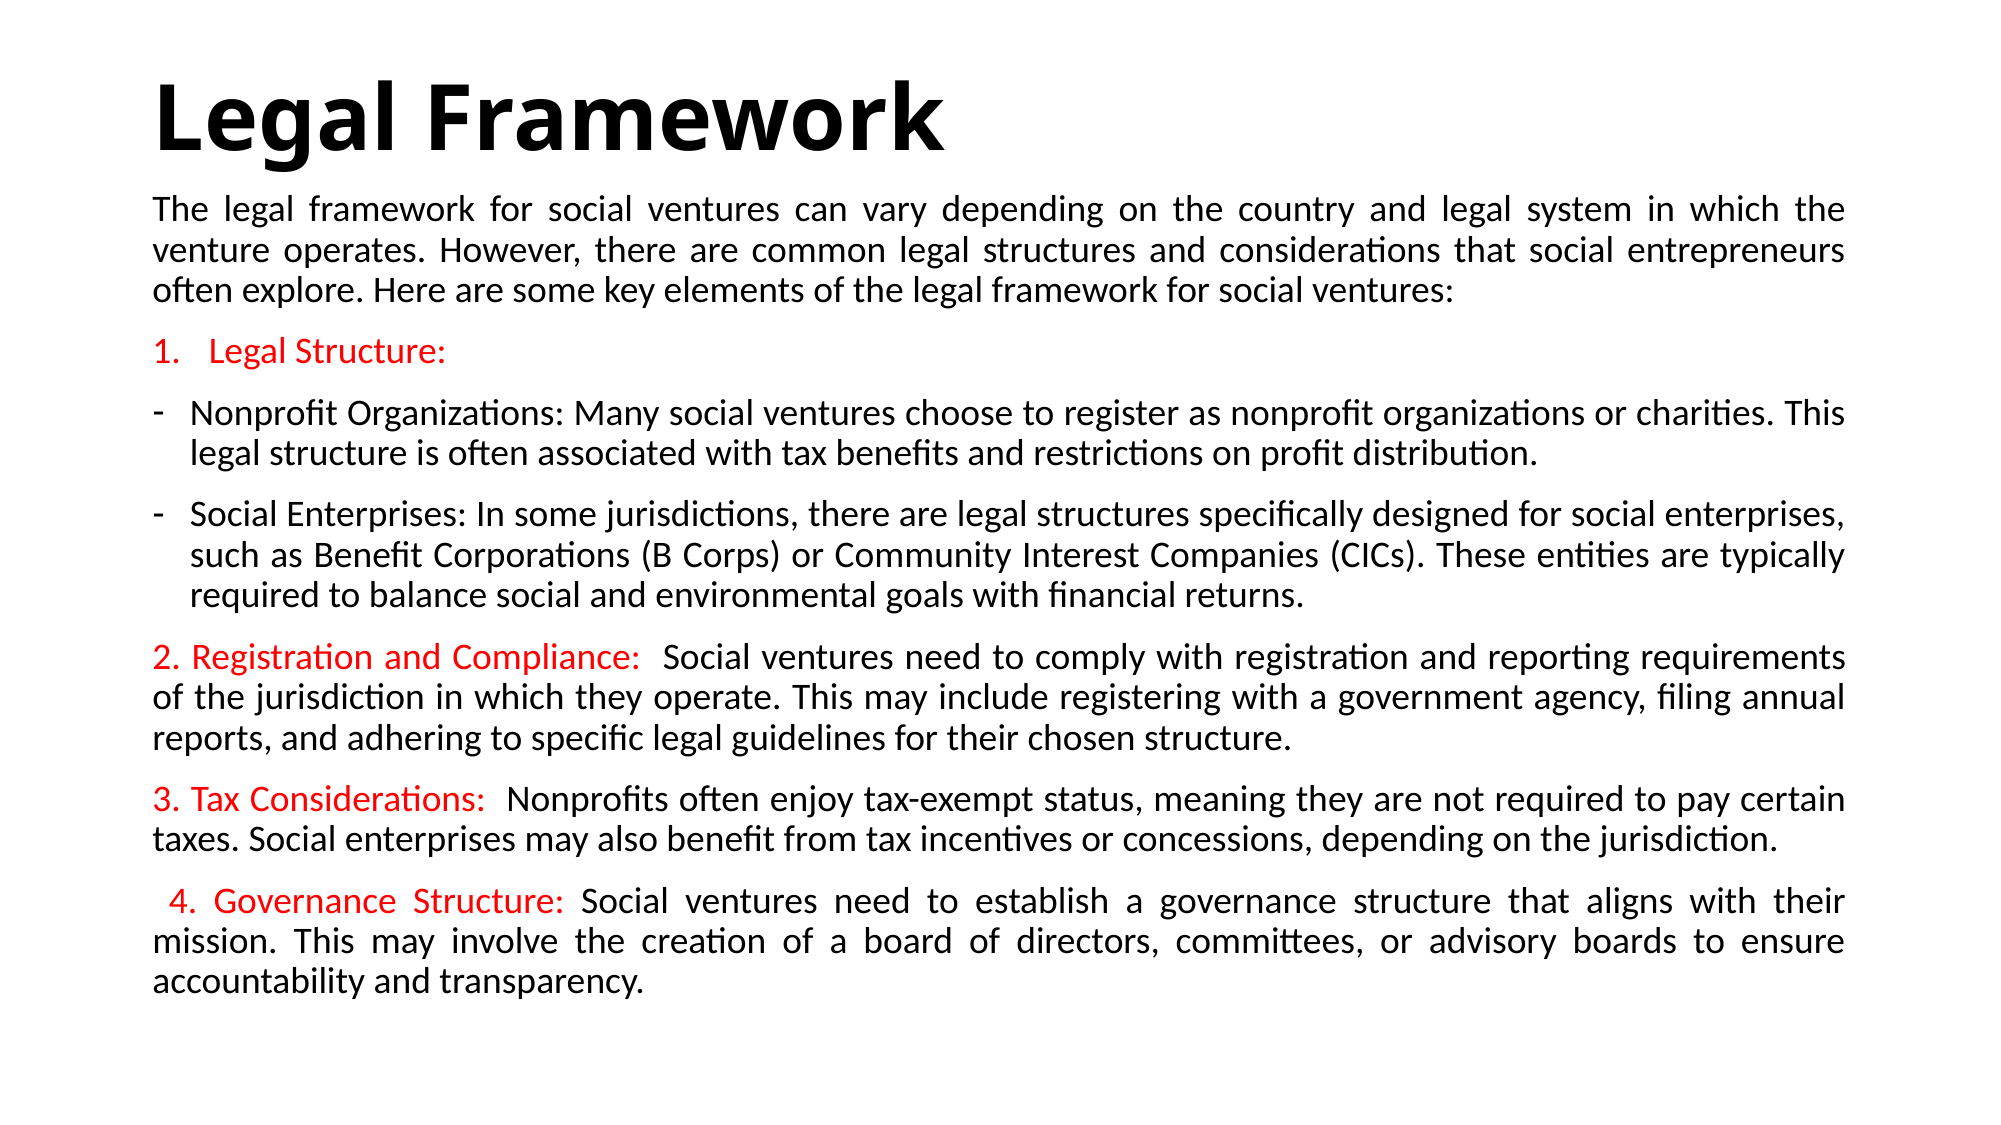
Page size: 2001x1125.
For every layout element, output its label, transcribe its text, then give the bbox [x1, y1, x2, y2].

list The legal framework for social ventures can vary depending on the country and legal system in which the venture operates. However, there are common legal structures and considerations that social entrepreneurs often explore. Here are some key elements of the legal framework for social ventures: Legal Structure: Nonprofit Organizations: Many social ventures choose to register as nonprofit organizations or charities. This legal structure is often associated with tax benefits and restrictions on profit distribution. Social Enterprises: In some jurisdictions, there are legal structures specifically designed for social enterprises, such as Benefit Corporations (B Corps) or Community Interest Companies (CICs). These entities are typically required to balance social and environmental goals with financial returns. 2. Registration and Compliance: Social ventures need to comply with registration and reporting requirements of the jurisdiction in which they operate. This may include registering with a government agency, filing annual reports, and adhering to specific legal guidelines for their chosen structure. 3. Tax Considerations: Nonprofits often enjoy tax-exempt status, meaning they are not required to pay certain taxes. Social enterprises may also benefit from tax incentives or concessions, depending on the jurisdiction. 4. Governance Structure: Social ventures need to establish a governance structure that aligns with their mission. This may involve the creation of a board of directors, committees, or advisory boards to ensure accountability and transparency. [137, 181, 1863, 1014]
title Legal Framework [137, 59, 1863, 181]
